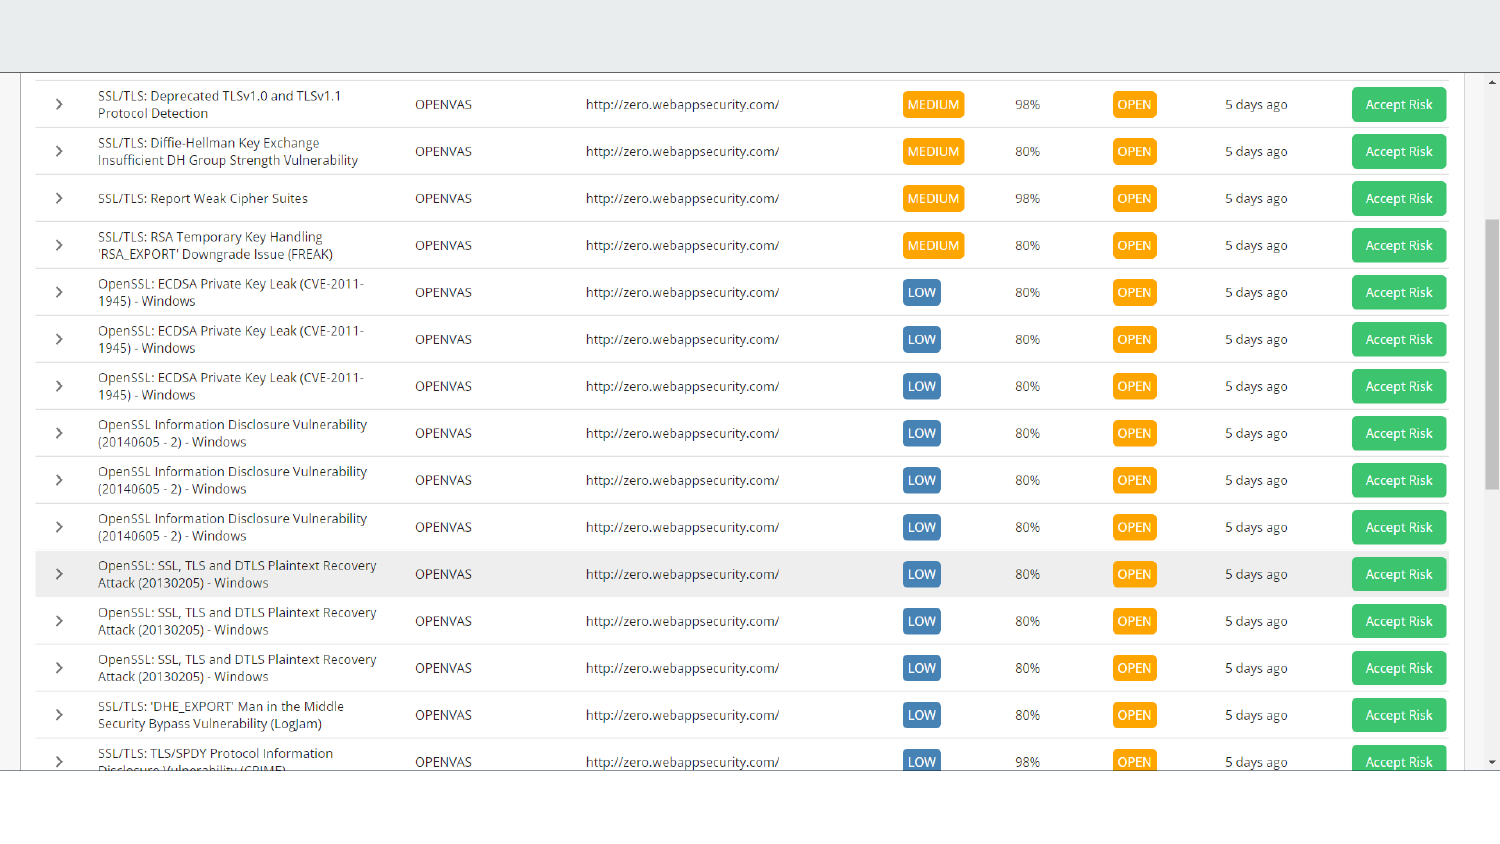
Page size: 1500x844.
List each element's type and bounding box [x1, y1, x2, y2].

picture [0, 72, 1500, 771]
